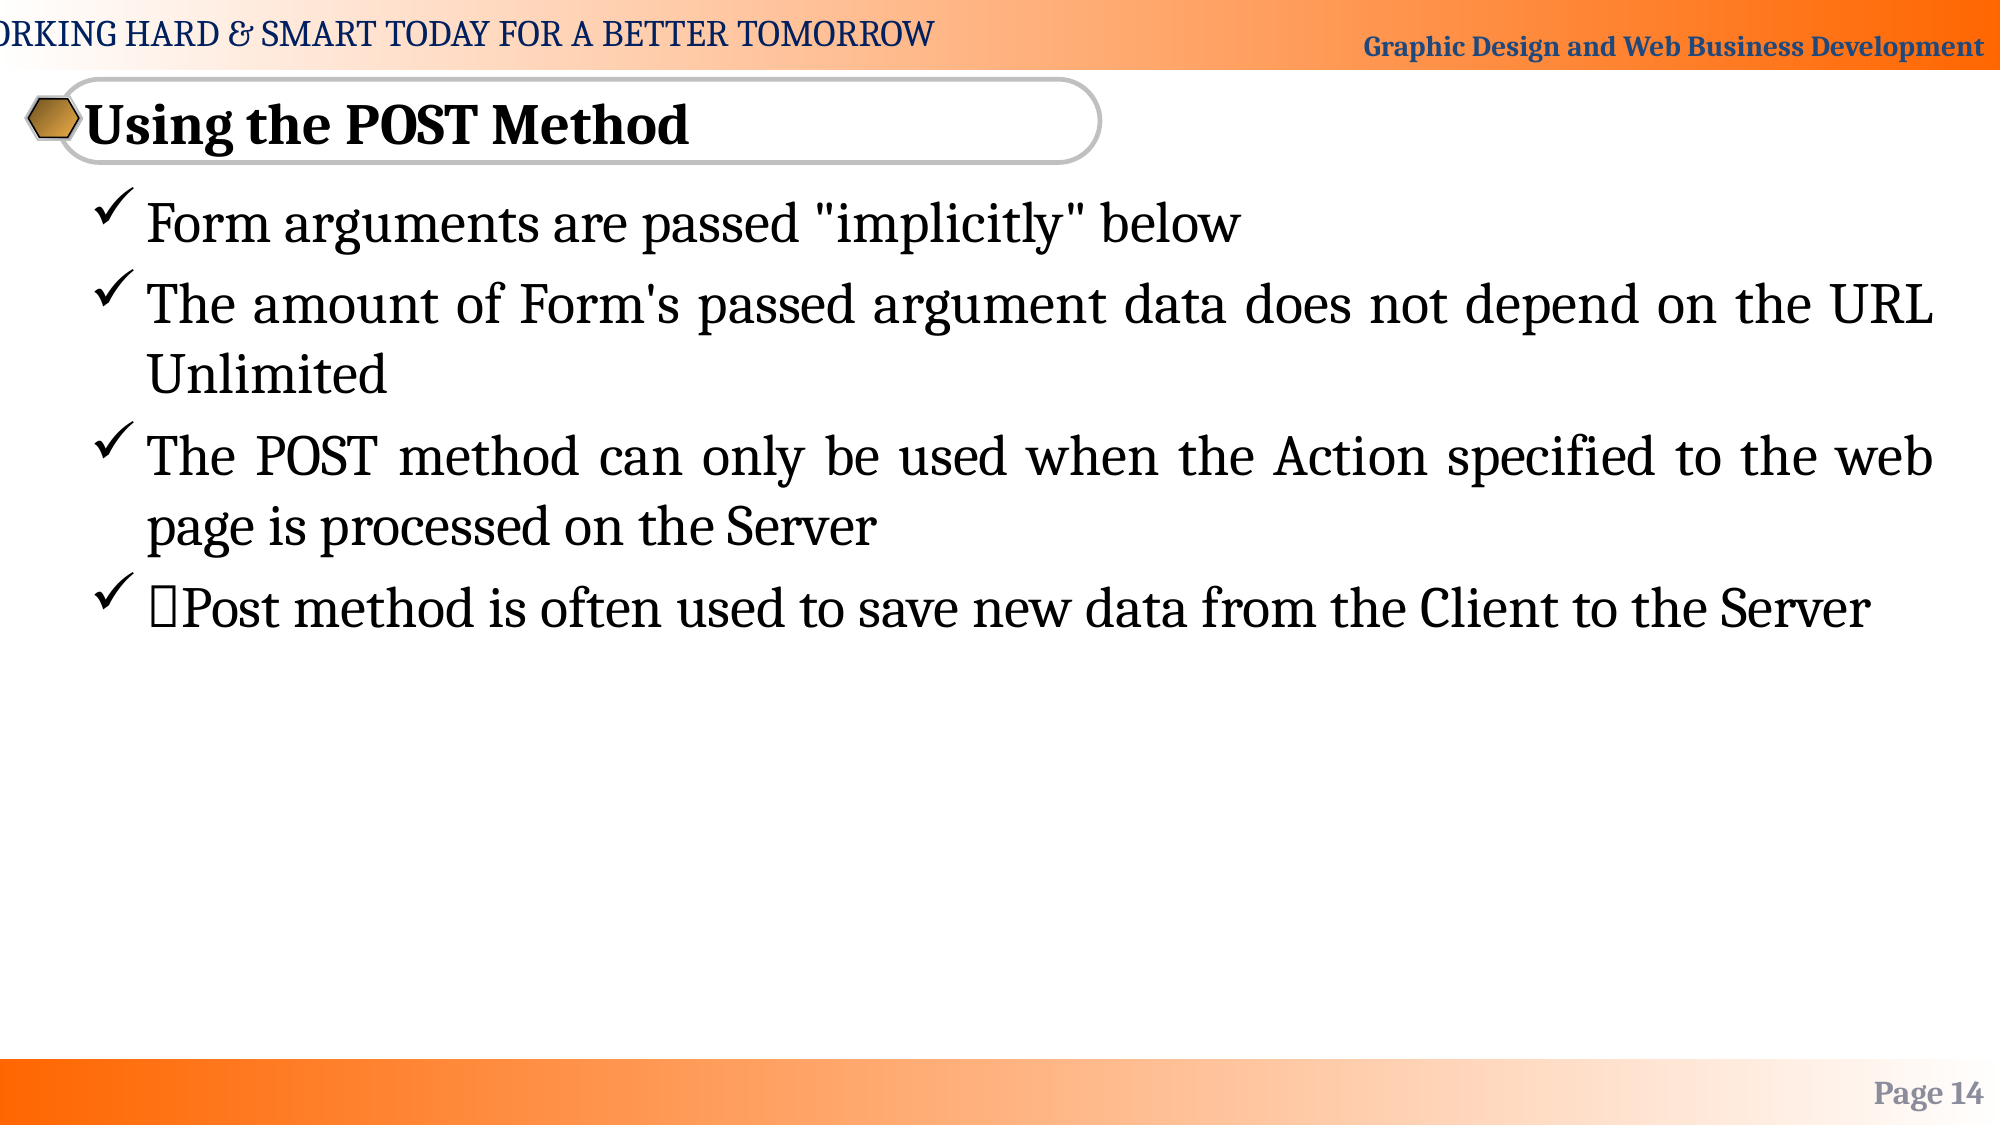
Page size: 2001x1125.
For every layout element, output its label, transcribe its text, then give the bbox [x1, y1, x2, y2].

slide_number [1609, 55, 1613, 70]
text_box Form arguments are passed "implicitly" below The amount of Form's passed argument data does not depend on the URL Unlimited The POST method can only be used when the Action specified to the web page is processed on the Server Post method is often used to save new data from the Client to the Server [74, 176, 1950, 1038]
slide_number Page 2 [1609, 0, 1613, 36]
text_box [24, 78, 1101, 163]
slide_number Page 14 [1533, 1060, 2000, 1121]
